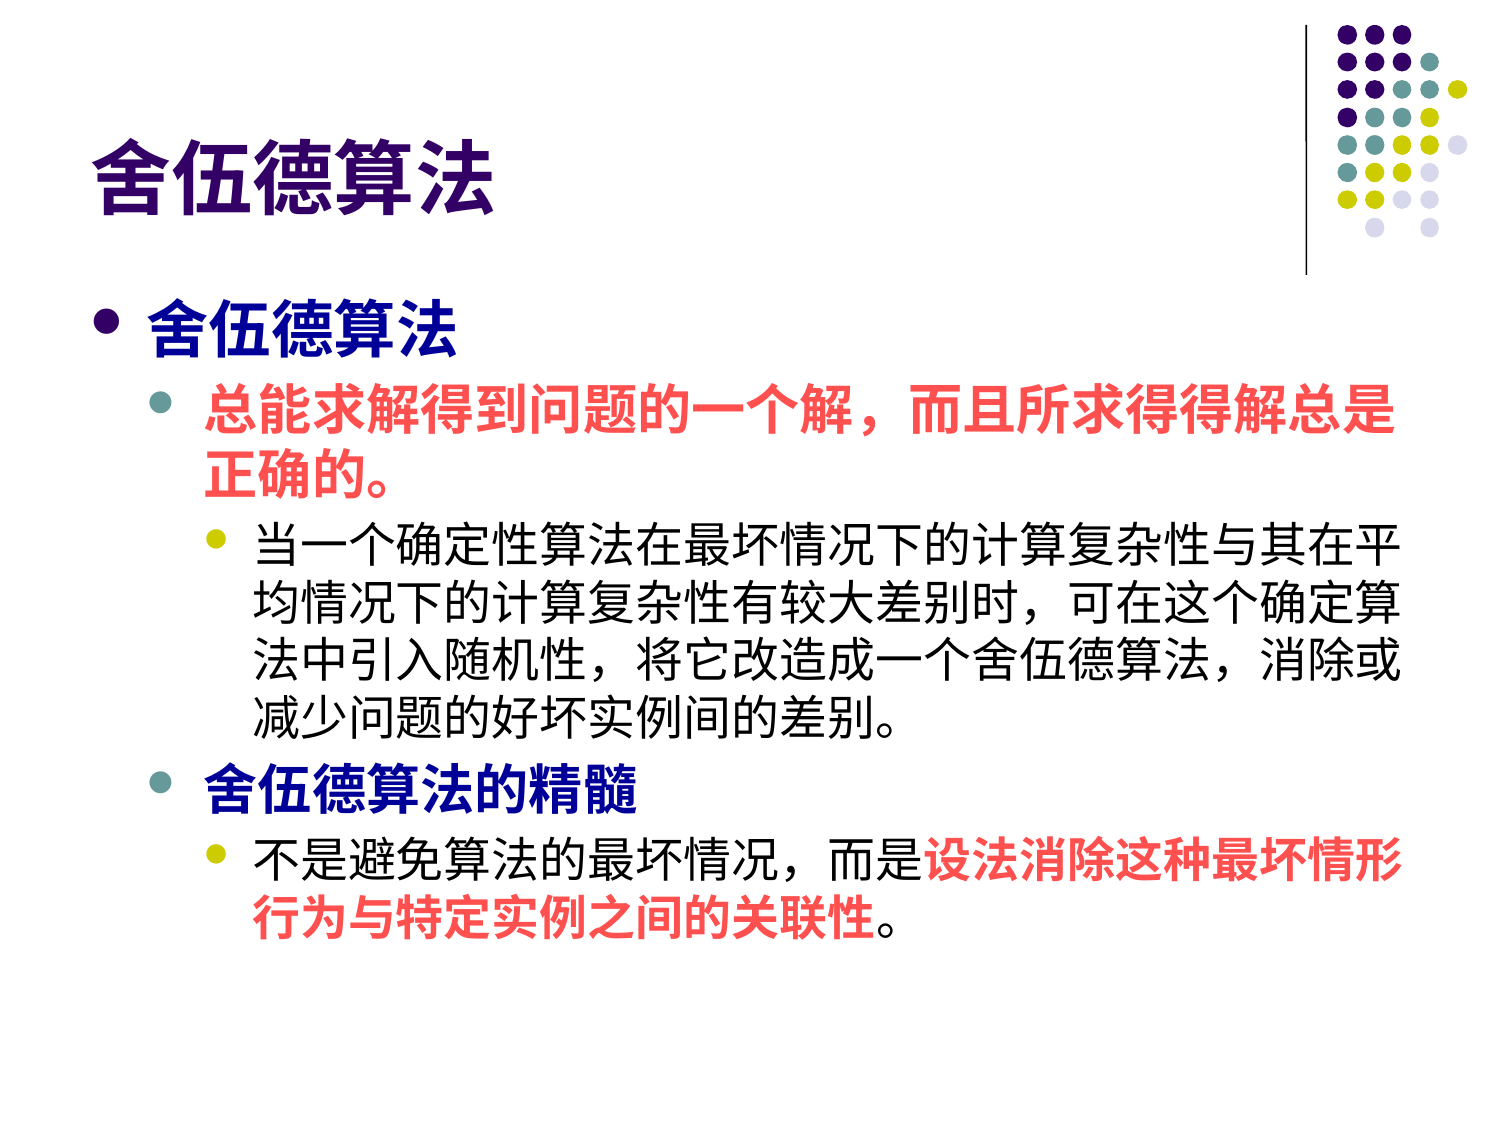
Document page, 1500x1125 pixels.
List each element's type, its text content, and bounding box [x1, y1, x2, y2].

title 舍伍德算法 [74, 19, 1313, 233]
list 舍伍德算法 总能求解得到问题的一个解，而且所求得得解总是正确的。 当一个确定性算法在最坏情况下的计算复杂性与其在平均情况下的计算复杂性有较大差别时，可在这个确定算法中引入随机性，将它改造成一个舍伍德算法，消除或减少问题的好坏实例间的差别。 舍伍德算法的精髓 不是避免算法的最坏情况，而是设法消除这种最坏情形行为与特定实例之间的关联性。 [74, 281, 1451, 1006]
